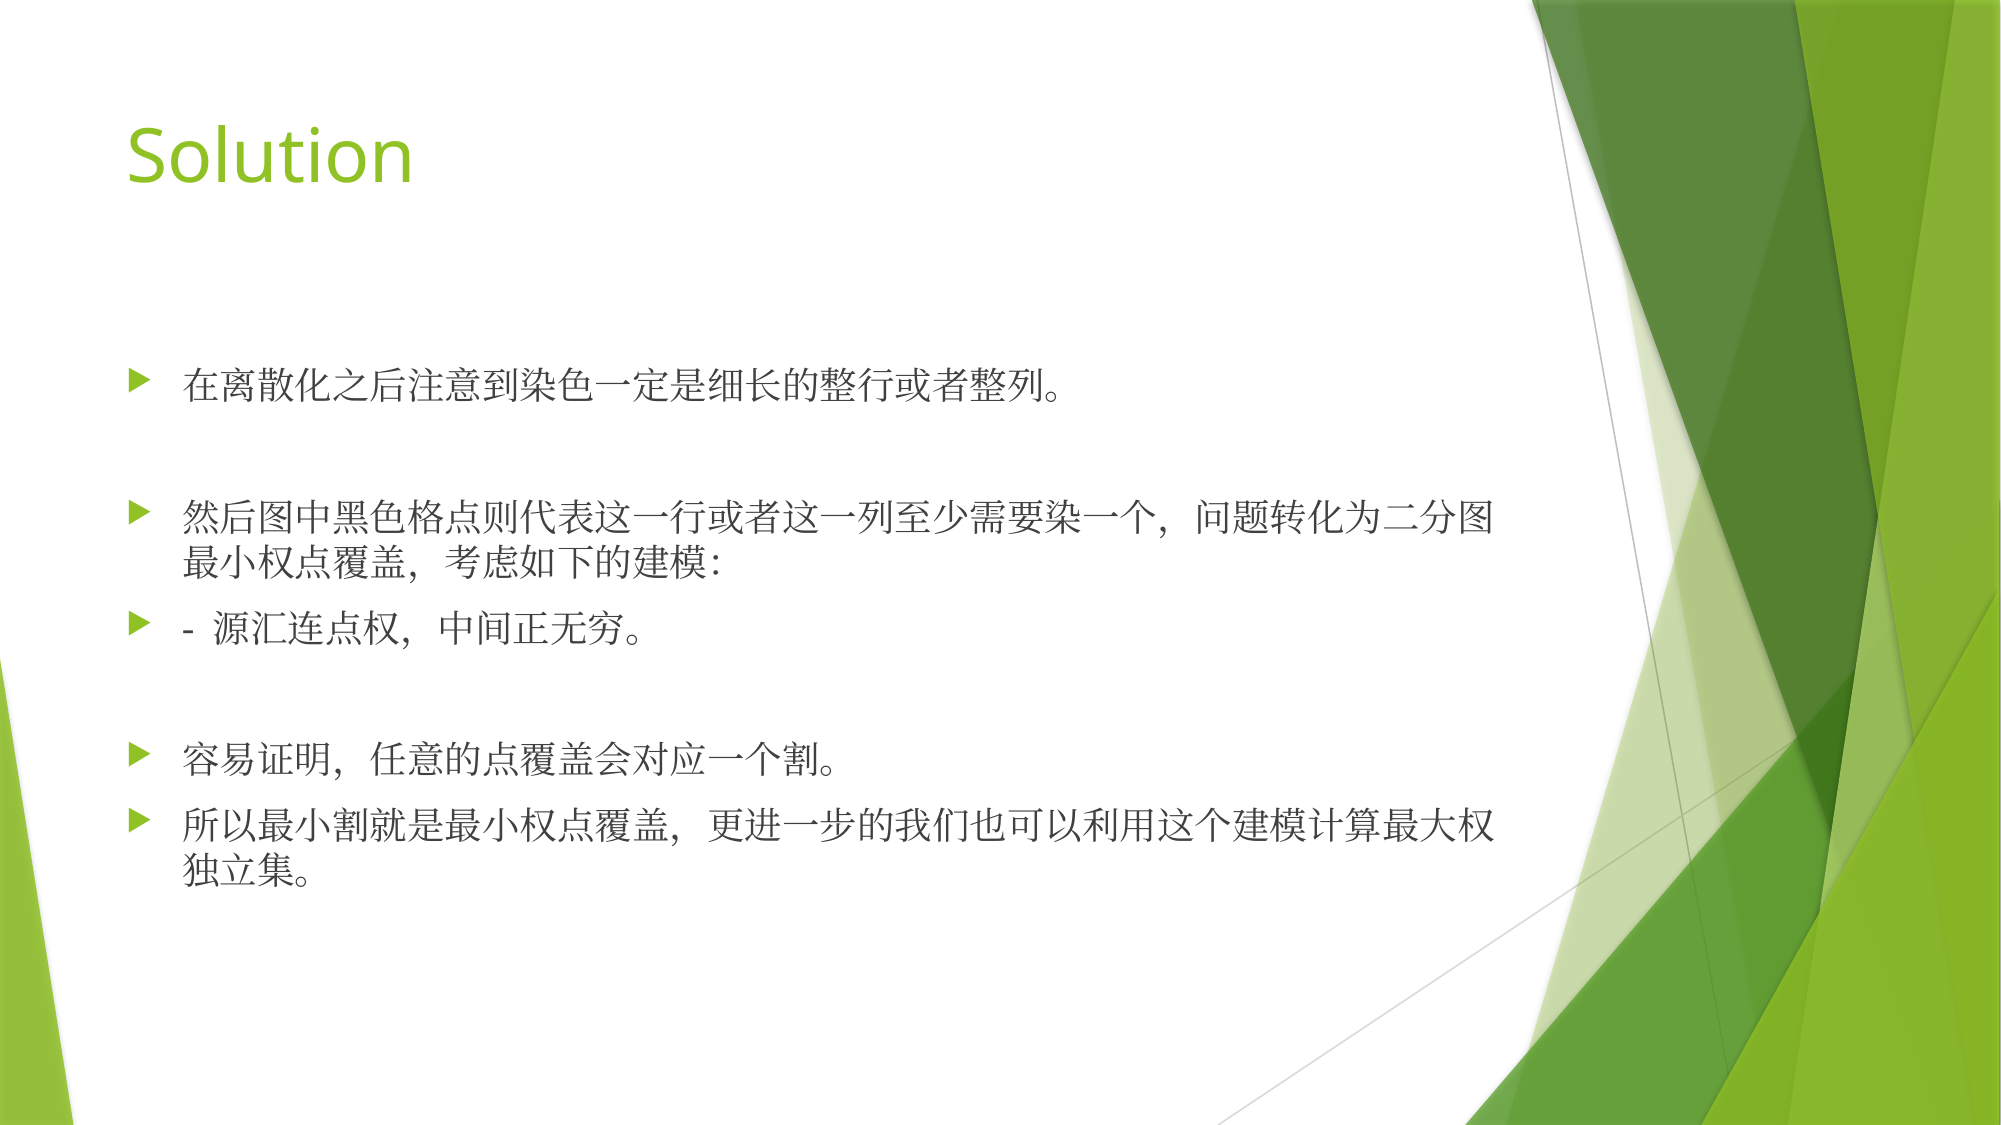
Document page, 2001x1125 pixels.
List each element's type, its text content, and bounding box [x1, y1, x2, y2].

list 在离散化之后注意到染色一定是细长的整行或者整列。 然后图中黑色格点则代表这一行或者这一列至少需要染一个，问题转化为二分图最小权点覆盖，考虑如下的建模： - 源汇连点权，中间正无穷。 容易证明，任意的点覆盖会对应一个割。 所以最小割就是最小权点覆盖，更进一步的我们也可以利用这个建模计算最大权独立集。 [111, 354, 1522, 992]
title Solution [111, 99, 1522, 317]
